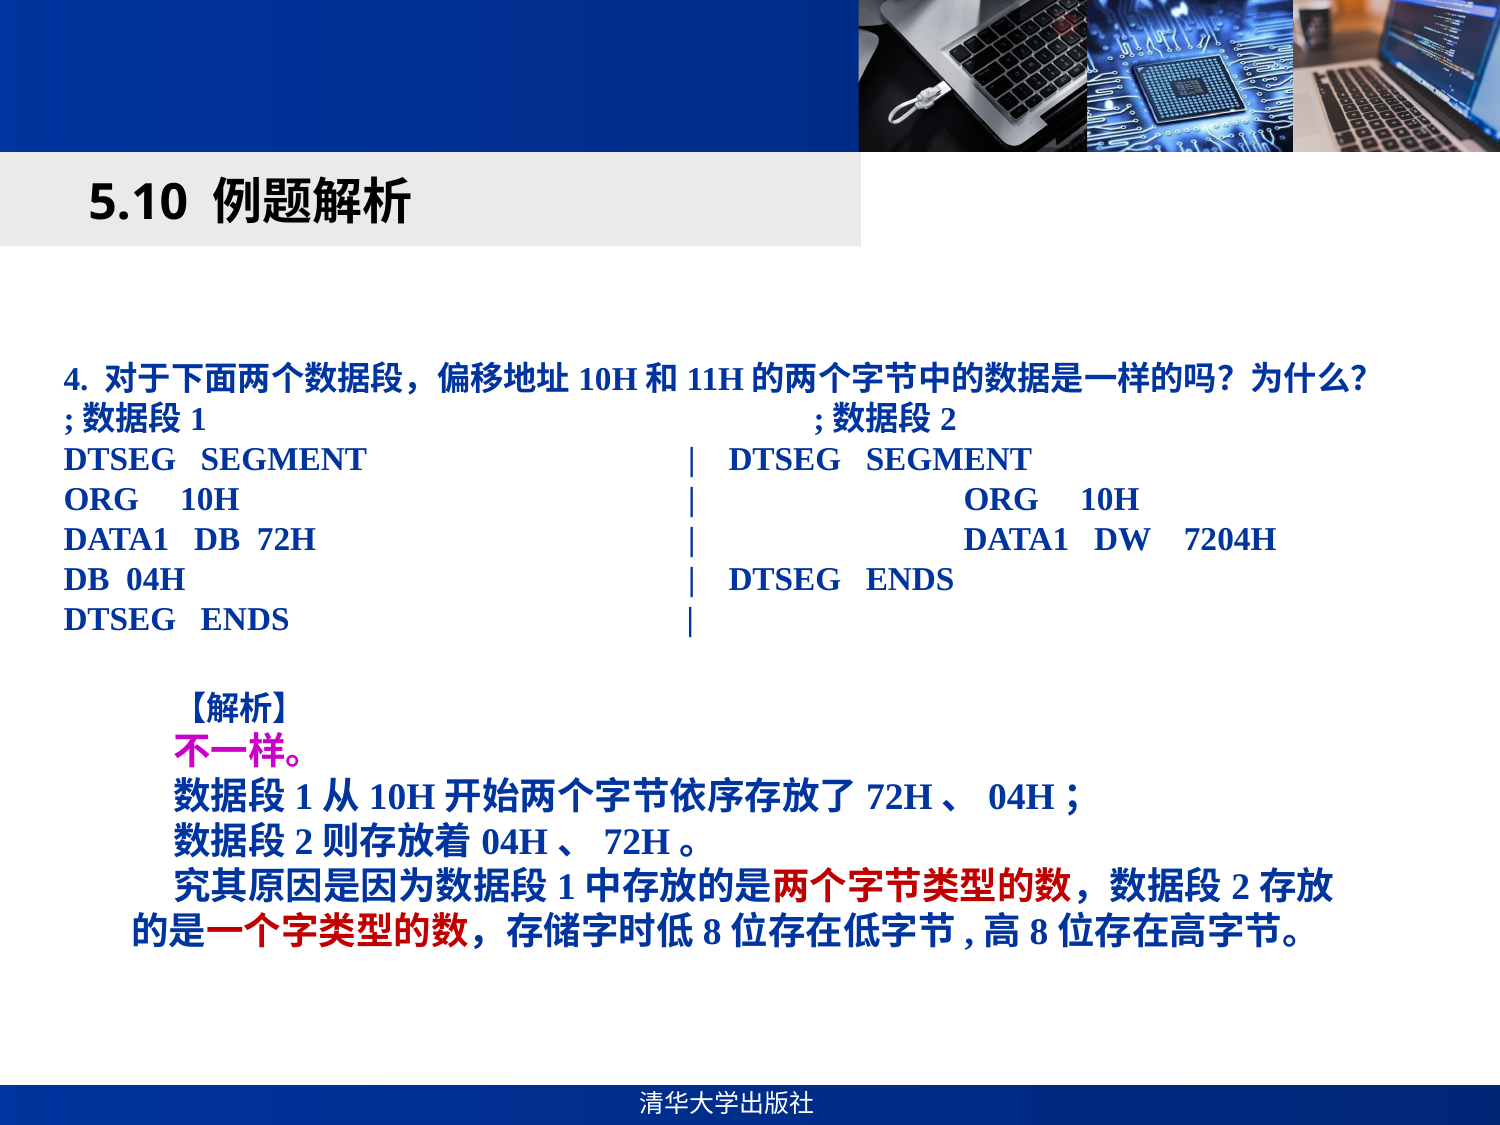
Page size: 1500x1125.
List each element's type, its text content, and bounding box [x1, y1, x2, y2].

text_box 【解析】 不一样。 数据段1从10H开始两个字节依序存放了72H、04H； 数据段2则存放着04H、72H。 究其原因是因为数据段1中存放的是两个字节类型的数，数据段2存放的是一个字类型的数，存储字时低8位存在低字节,高8位存在高字节。 [116, 679, 1369, 960]
list 5.10 例题解析 [73, 162, 1031, 247]
text_box 4. 对于下面两个数据段，偏移地址10H和11H的两个字节中的数据是一样的吗？为什么？ ;数据段1 ;数据段2 DTSEG SEGMENT | DTSEG SEGMENT ORG 10H | ORG 10H DATA1 DB 72H | DATA1 DW 7204H DB 04H | DTSEG ENDS DTSEG ENDS | [48, 349, 1437, 644]
picture [858, 0, 1500, 152]
